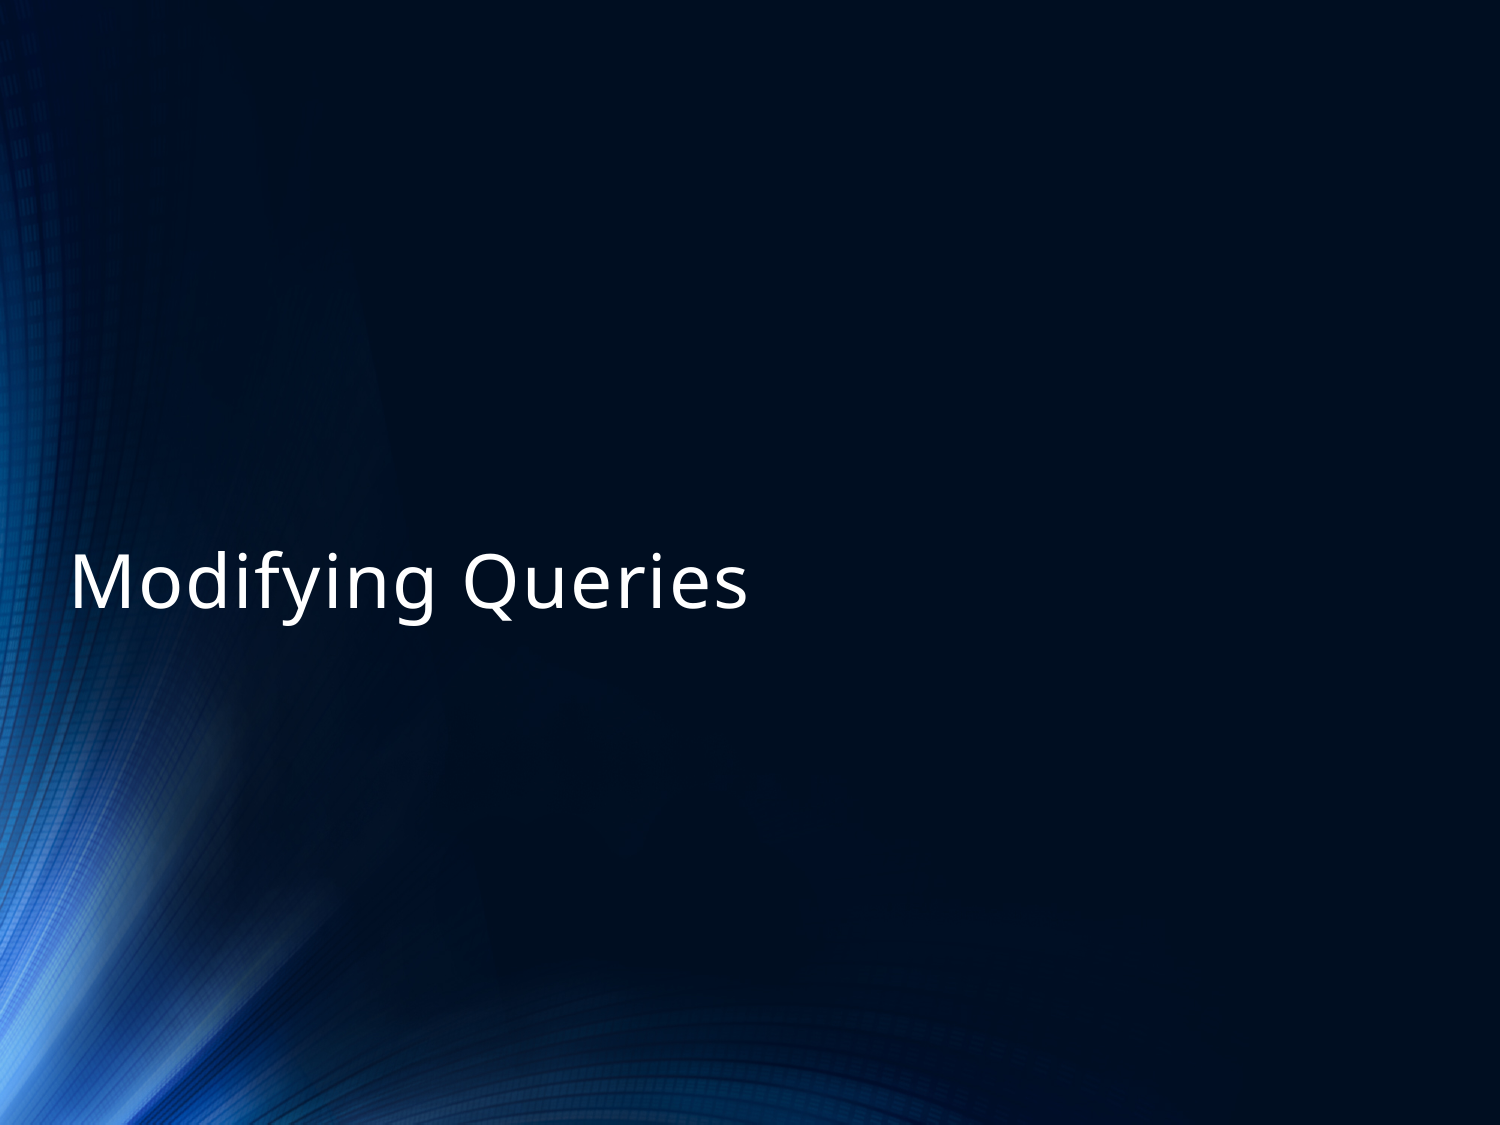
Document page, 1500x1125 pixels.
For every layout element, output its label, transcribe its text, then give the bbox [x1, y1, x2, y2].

picture [0, 0, 1500, 1125]
title Modifying Queries [53, 444, 1439, 632]
